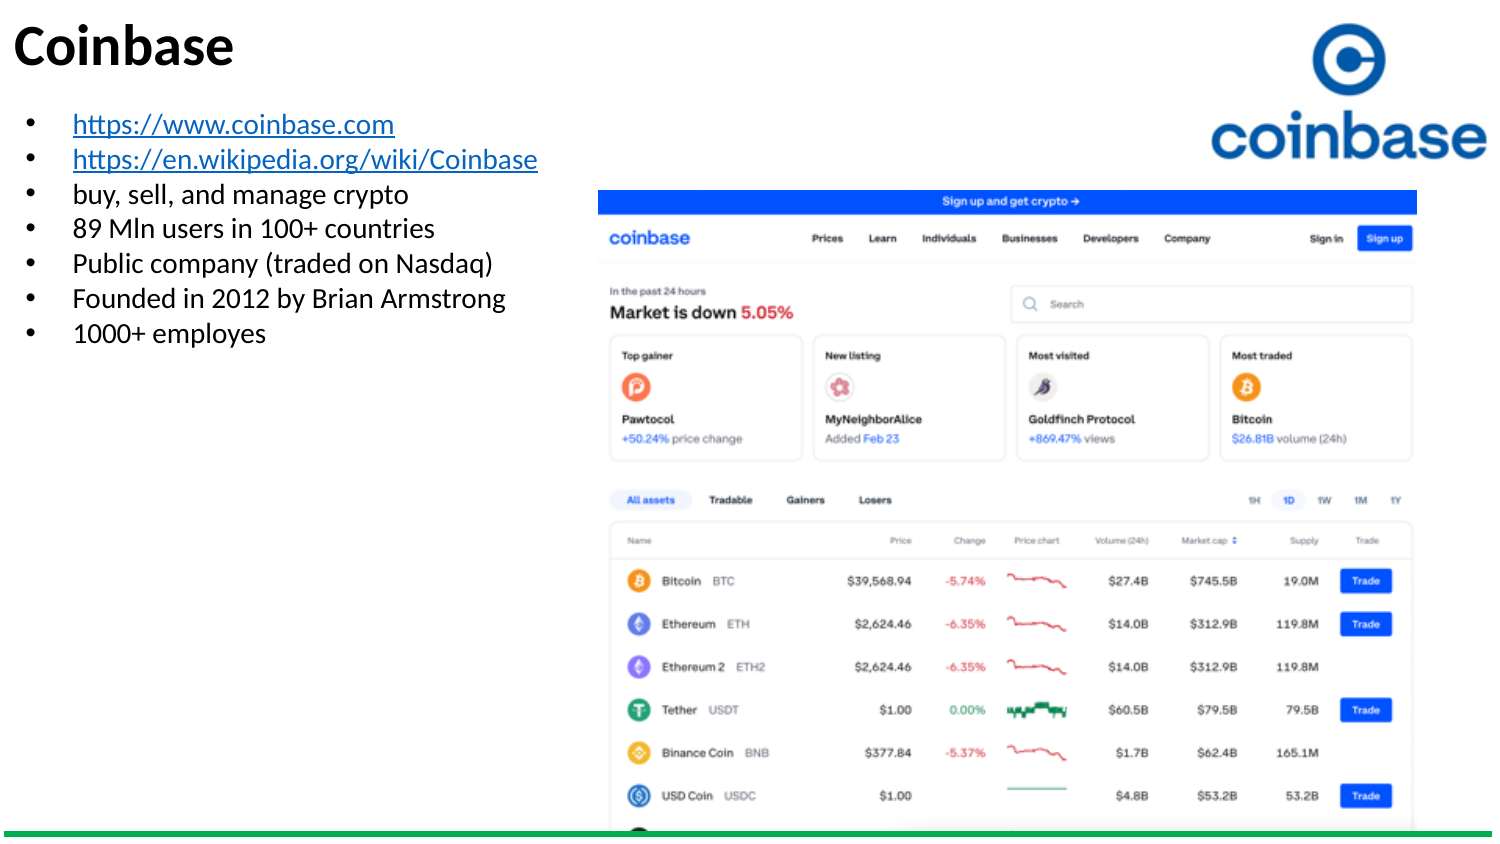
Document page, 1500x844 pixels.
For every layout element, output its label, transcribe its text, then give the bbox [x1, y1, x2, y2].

text_box https://www.coinbase.com https://en.wikipedia.org/wiki/Coinbase buy, sell, and manage crypto 89 Mln users in 100+ countries Public company (traded on Nasdaq) Founded in 2012 by Brian Armstrong 1000+ employes [10, 97, 671, 358]
text_box Coinbase [0, 0, 694, 85]
picture [597, 190, 1417, 834]
picture [1211, 22, 1490, 165]
